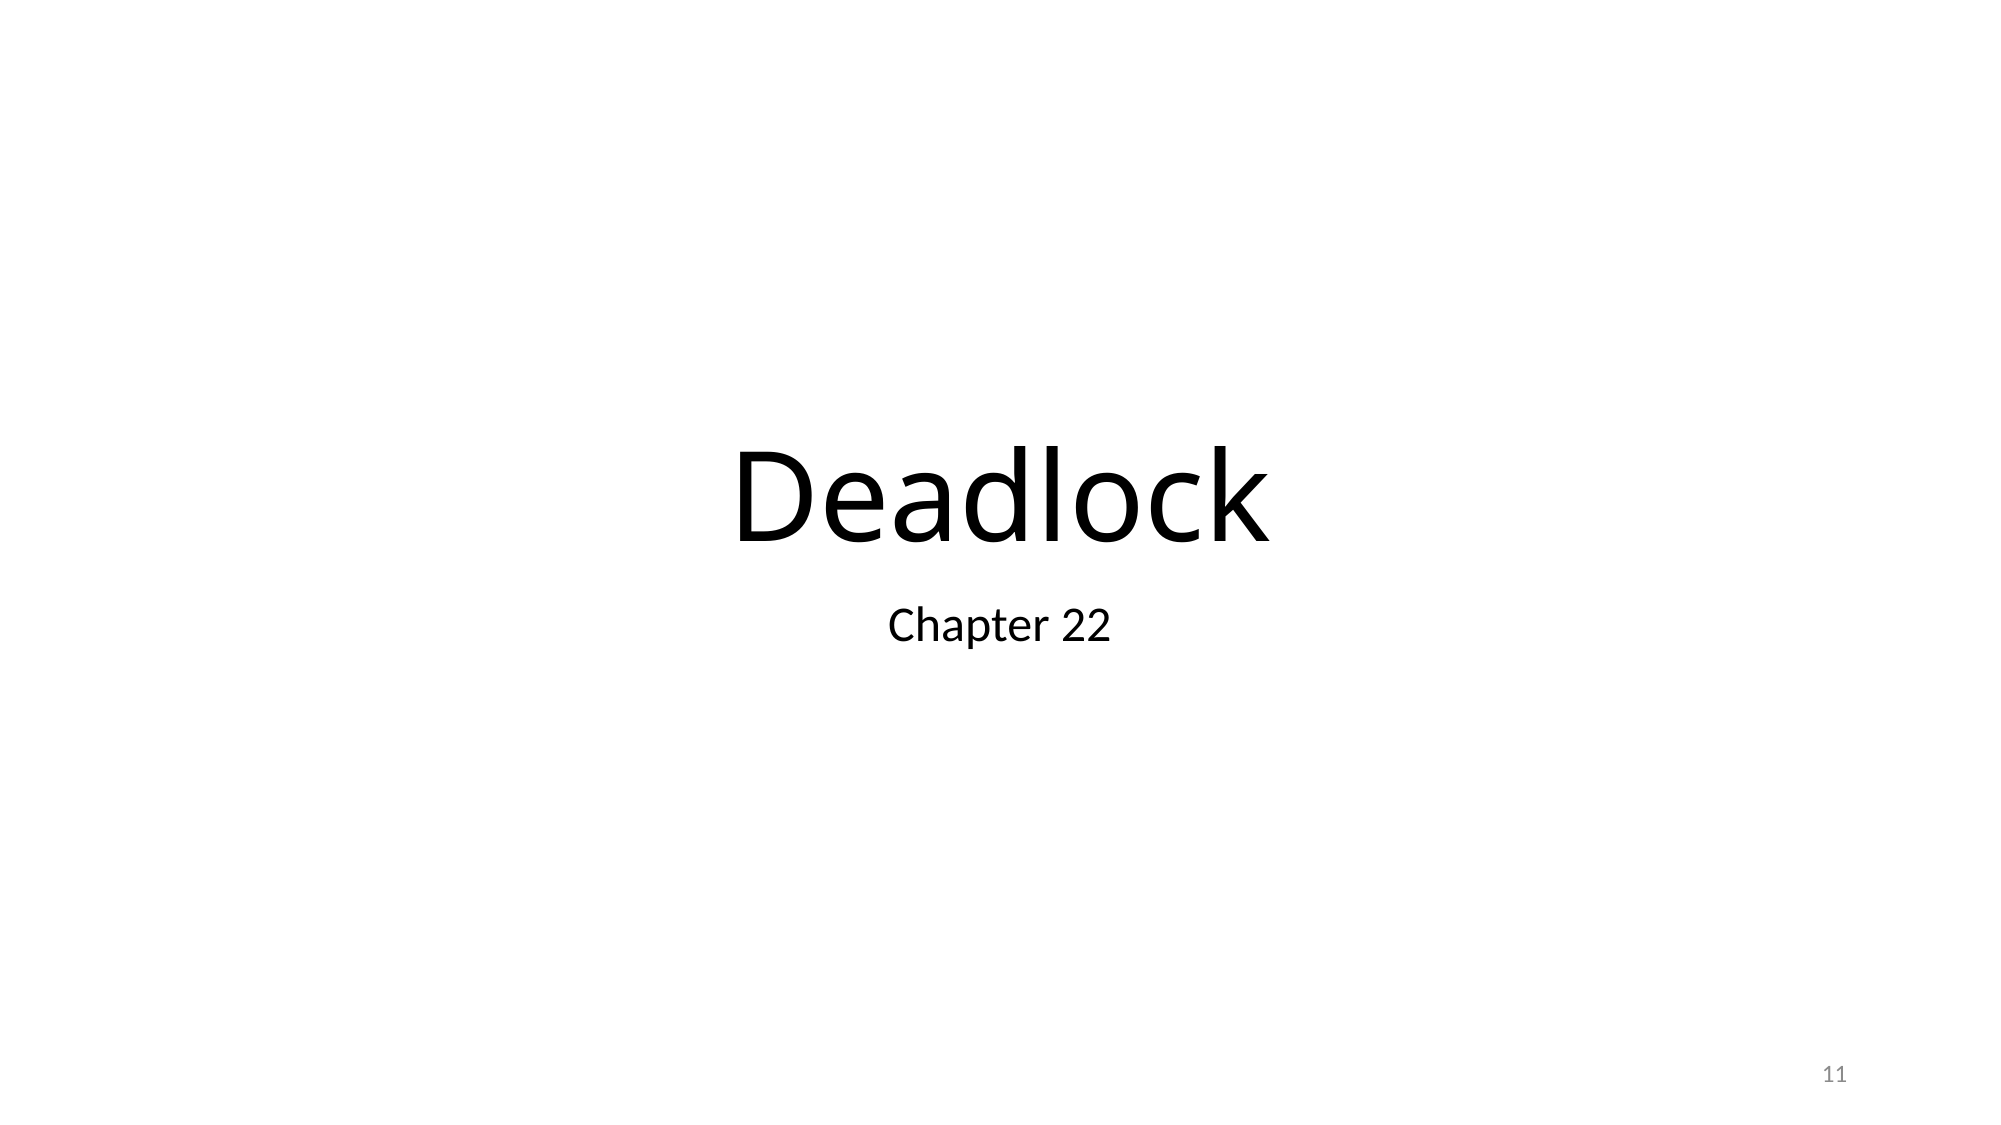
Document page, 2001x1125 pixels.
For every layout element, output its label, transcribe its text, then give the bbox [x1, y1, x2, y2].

title Deadlock [249, 184, 1750, 576]
slide_number 11 [1412, 1042, 1863, 1103]
subtitle Chapter 22 [249, 590, 1750, 863]
